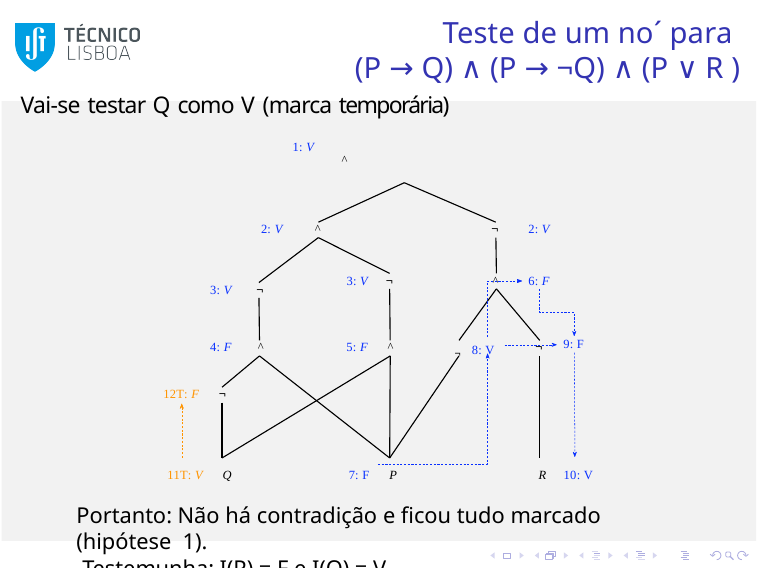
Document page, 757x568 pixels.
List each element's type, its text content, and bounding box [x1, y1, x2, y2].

picture [38, 23, 103, 72]
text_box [377, 353, 490, 465]
text_box Vai-se testar Q como V (marca temporária) 1: V ^ [0, 87, 466, 167]
text_box 6: F [526, 269, 553, 277]
text_box 2: V [259, 218, 285, 237]
title Teste de um no´ para (P → Q) ∧ (P → ¬Q) ∧ (P ∨ R ) [103, 11, 741, 110]
text_box ^ [490, 269, 501, 277]
text_box 4: F ^ [208, 336, 265, 355]
text_box 9: F [582, 333, 587, 352]
text_box ^ [312, 218, 323, 237]
text_box 11T: V Q 7: F P R 10: V Portanto: Não há contradição e ficou tudo marcado (hipótese 1). Testemunha: I(P) = F e I(Q) = V [76, 463, 704, 568]
text_box ¬ [489, 218, 502, 237]
picture [39, 37, 45, 51]
text_box 3: V ¬ [208, 278, 265, 297]
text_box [179, 403, 185, 459]
text_box ¬ 8: V [448, 333, 482, 352]
picture [15, 52, 32, 72]
text_box 2: V [526, 218, 553, 237]
text_box 5: F ^ [344, 336, 395, 355]
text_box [487, 278, 578, 458]
text_box 3: V ¬ [344, 269, 396, 288]
text_box 12T: F ¬ [161, 383, 228, 402]
